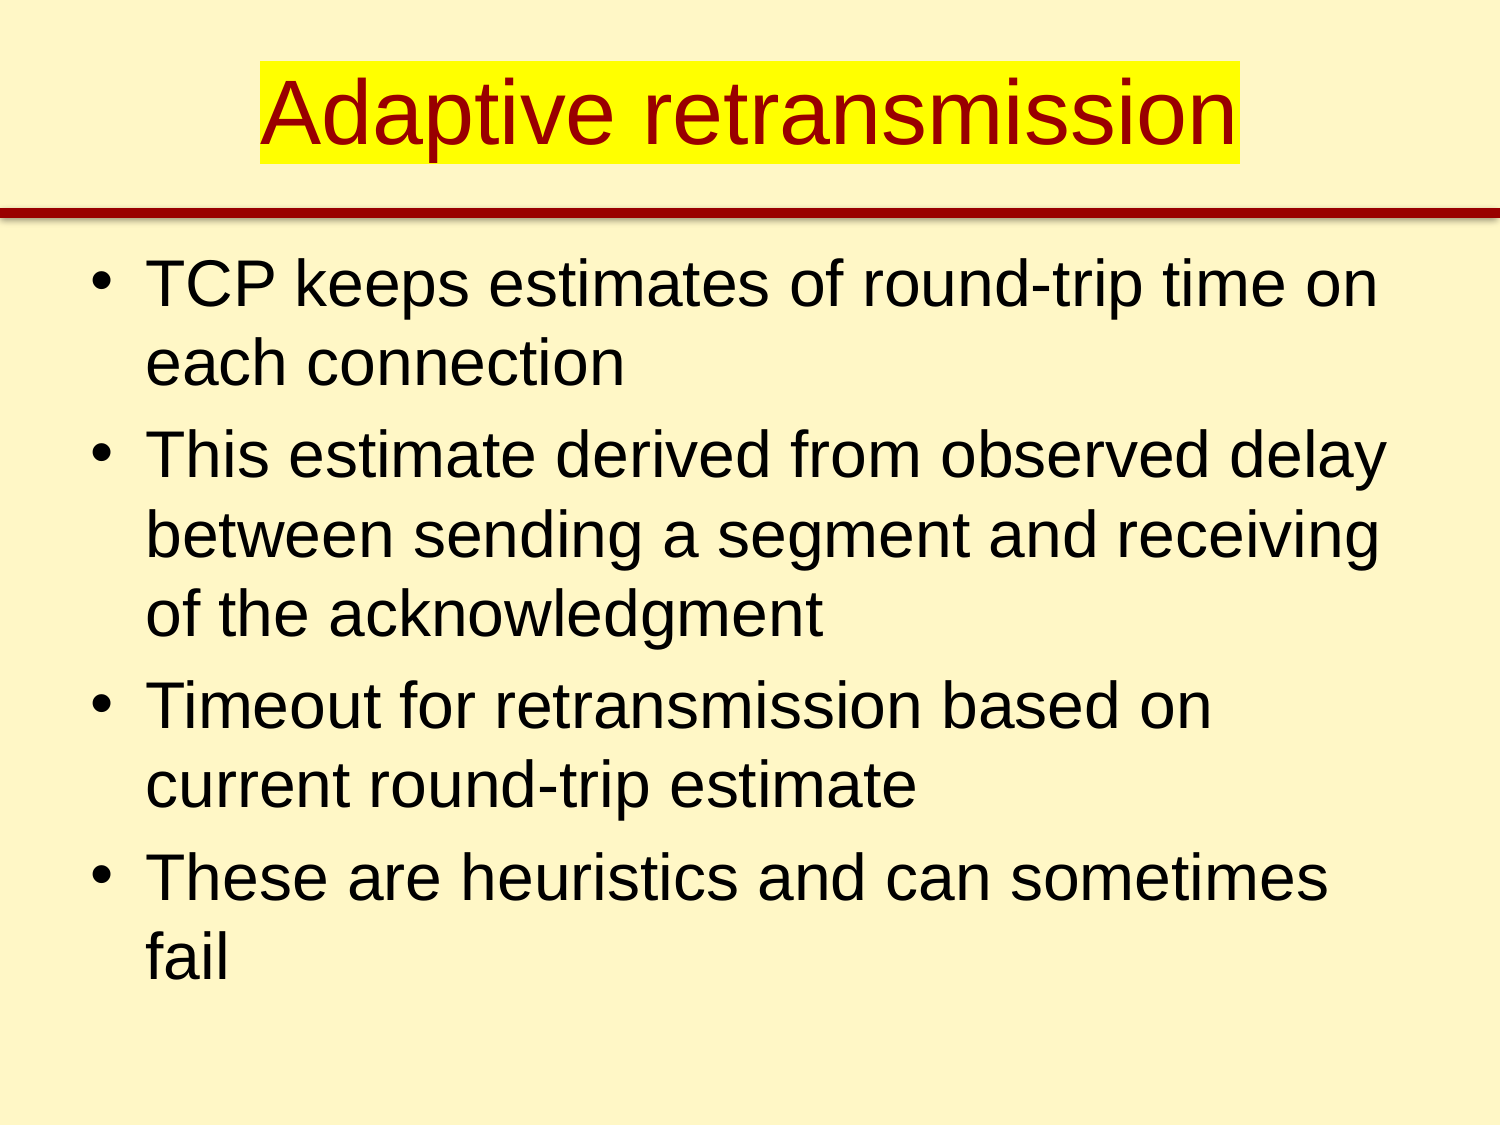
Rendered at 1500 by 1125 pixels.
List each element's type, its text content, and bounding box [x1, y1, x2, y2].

title Adaptive retransmission [75, 13, 1425, 202]
list TCP keeps estimates of round-trip time on each connection This estimate derived from observed delay between sending a segment and receiving of the acknowledgment Timeout for retransmission based on current round-trip estimate These are heuristics and can sometimes fail [75, 232, 1425, 1005]
